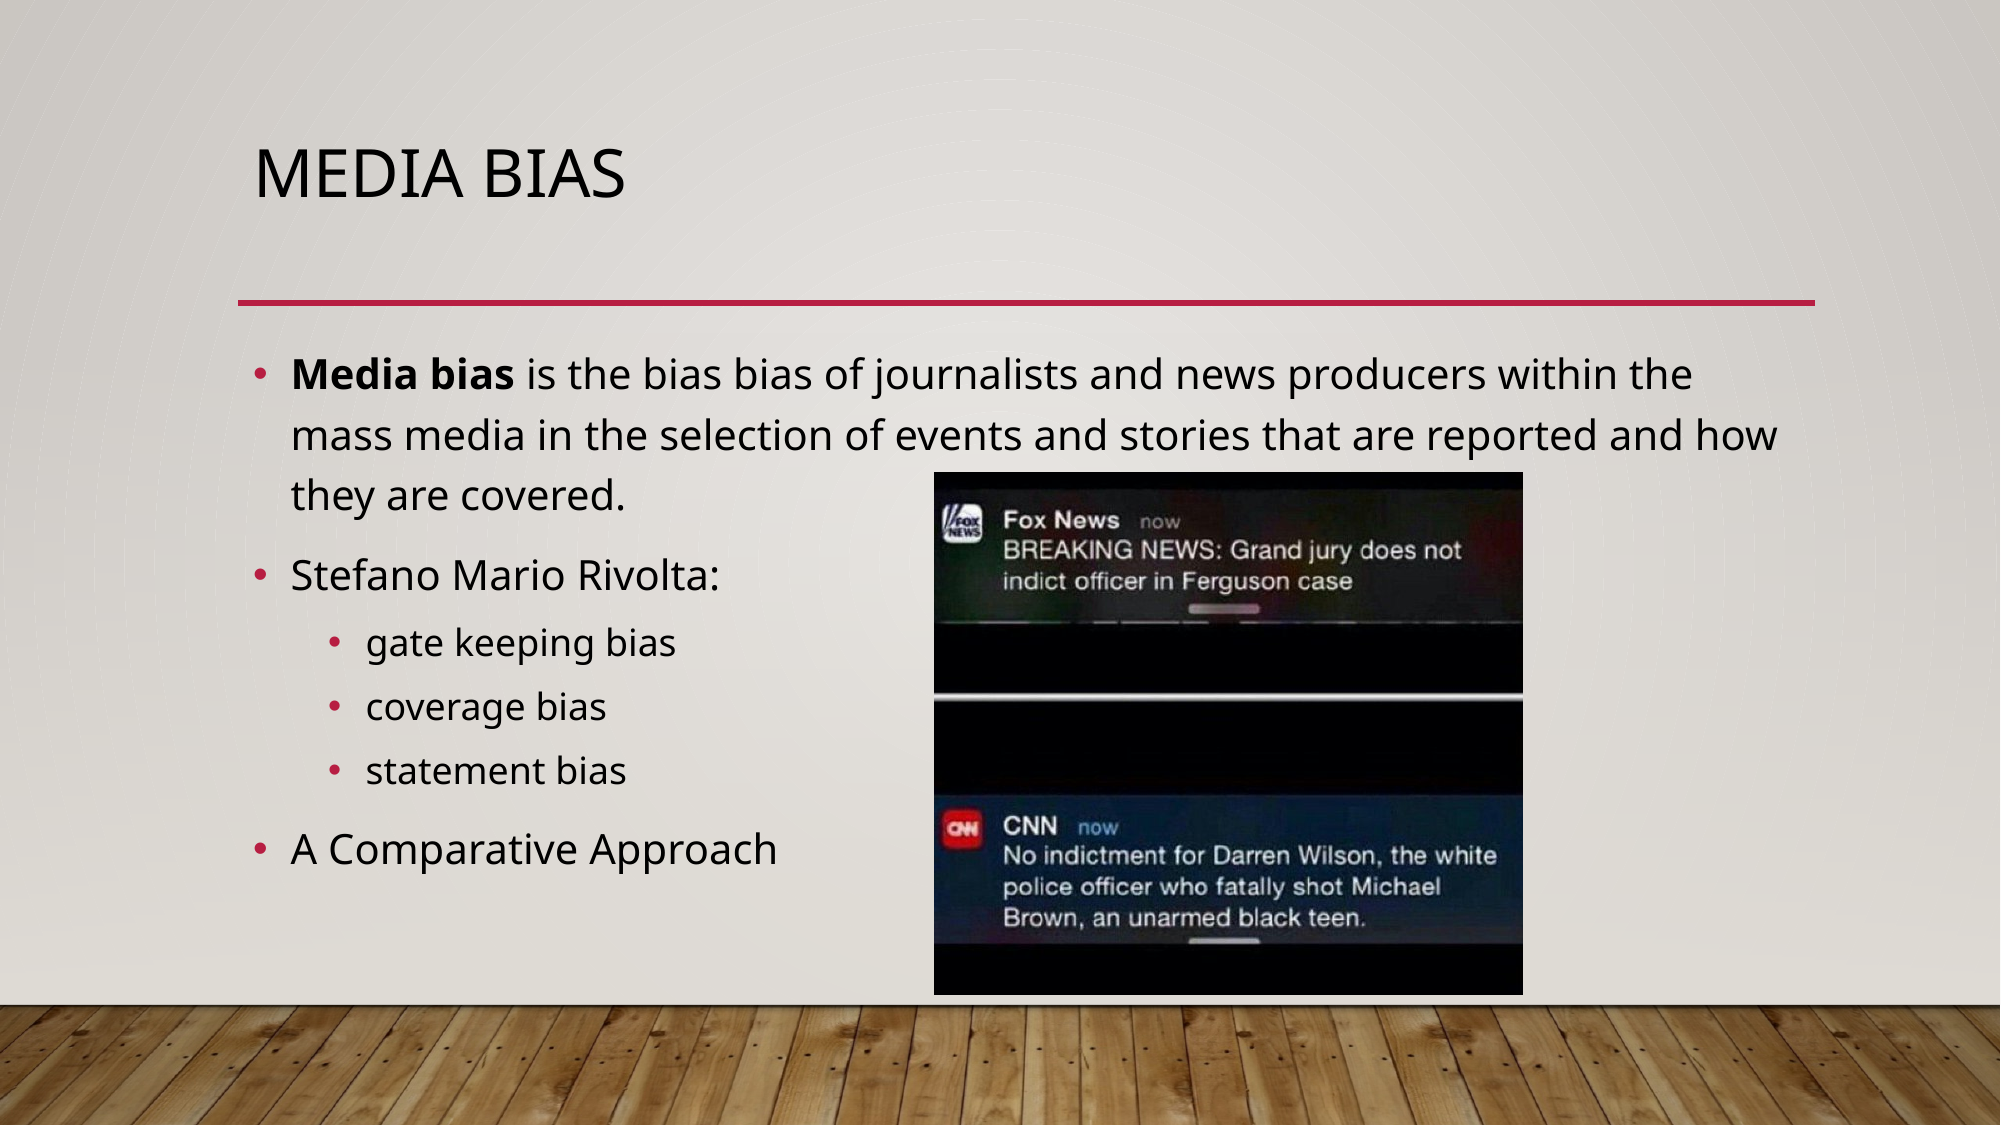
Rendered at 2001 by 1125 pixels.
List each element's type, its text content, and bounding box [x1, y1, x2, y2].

list Media bias is the bias bias of journalists and news producers within the mass media in the selection of events and stories that are reported and how they are covered. Stefano Mario Rivolta: gate keeping bias coverage bias statement bias A Comparative Approach [238, 330, 1814, 897]
picture [934, 472, 1523, 995]
title Media bias [238, 131, 1814, 305]
picture [0, 1005, 2000, 1125]
